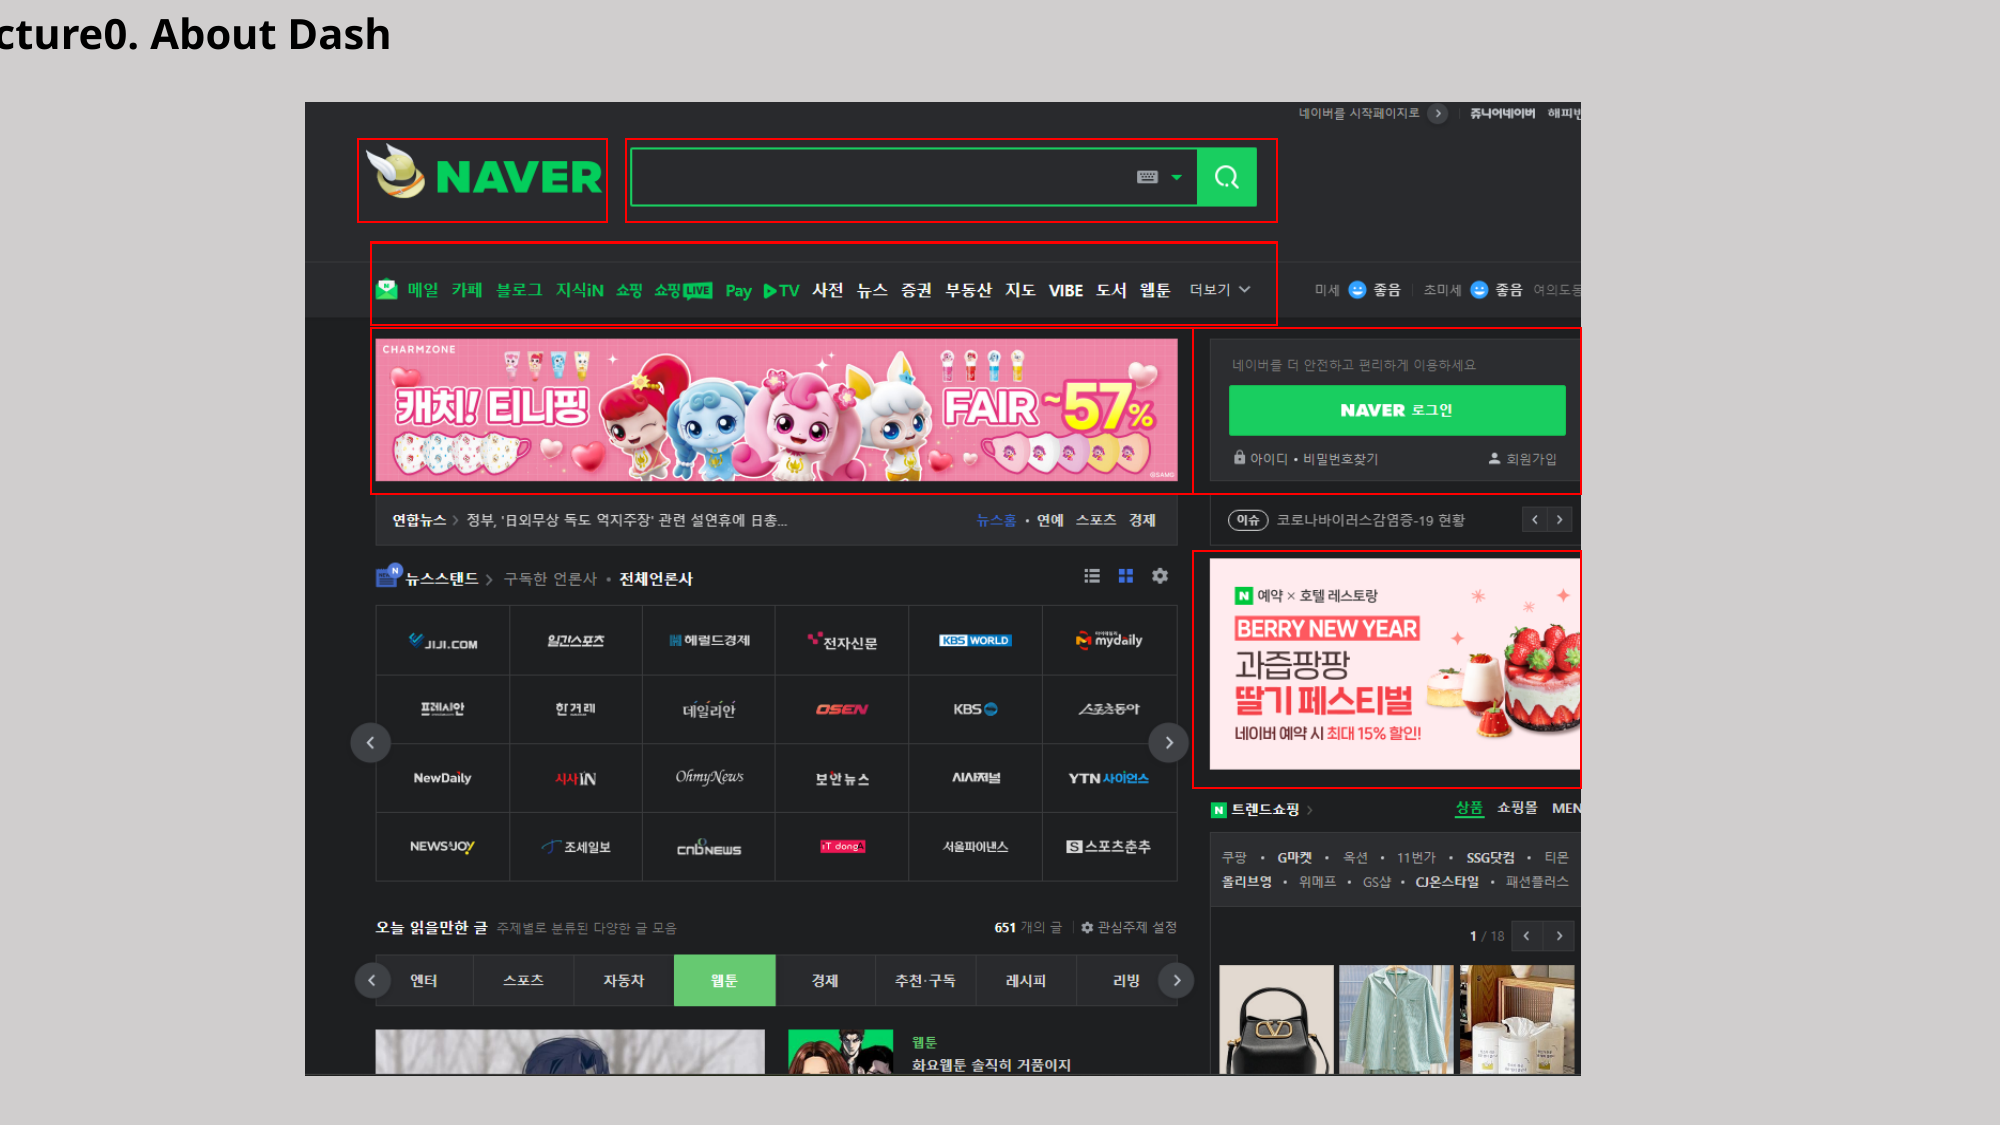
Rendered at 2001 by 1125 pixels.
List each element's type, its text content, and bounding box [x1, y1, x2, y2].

picture [305, 102, 1581, 1076]
text_box Lecture0. About Dash [0, 0, 520, 65]
